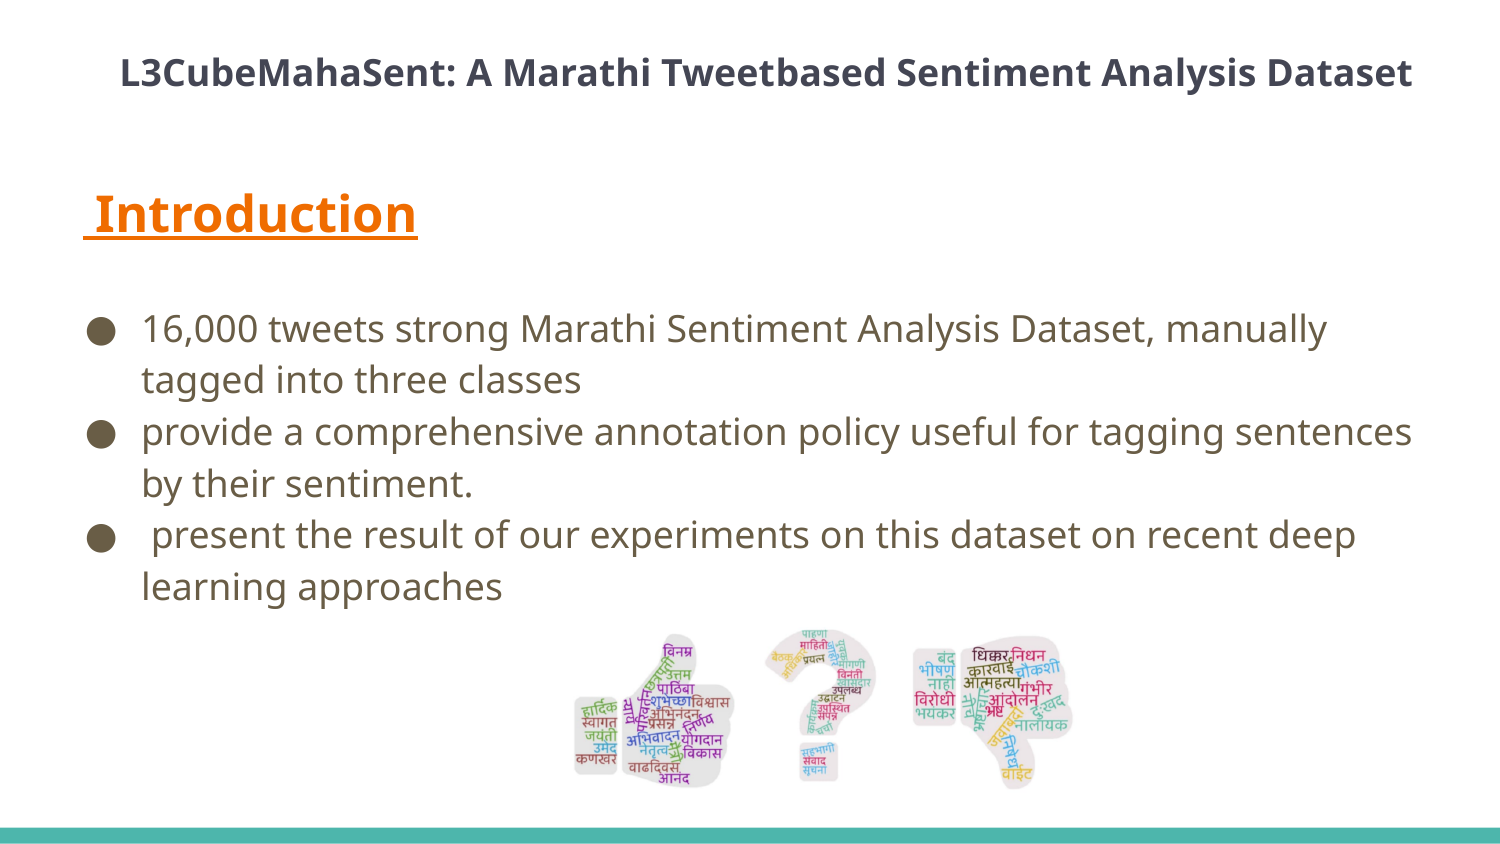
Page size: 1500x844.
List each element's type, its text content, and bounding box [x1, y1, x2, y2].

title Introduction [67, 166, 1466, 283]
text_box L3CubeMahaSent: A Marathi Tweet­based Sentiment Analysis Dataset [77, 34, 1455, 110]
list 16,000 tweets strong Marathi Sentiment Analysis Dataset, manually tagged into three classes provide a comprehensive annotation policy useful for tagging sentences by their sentiment. present the result of our experiments on this dataset on recent deep learning approaches [51, 282, 1449, 825]
picture [526, 588, 1102, 814]
